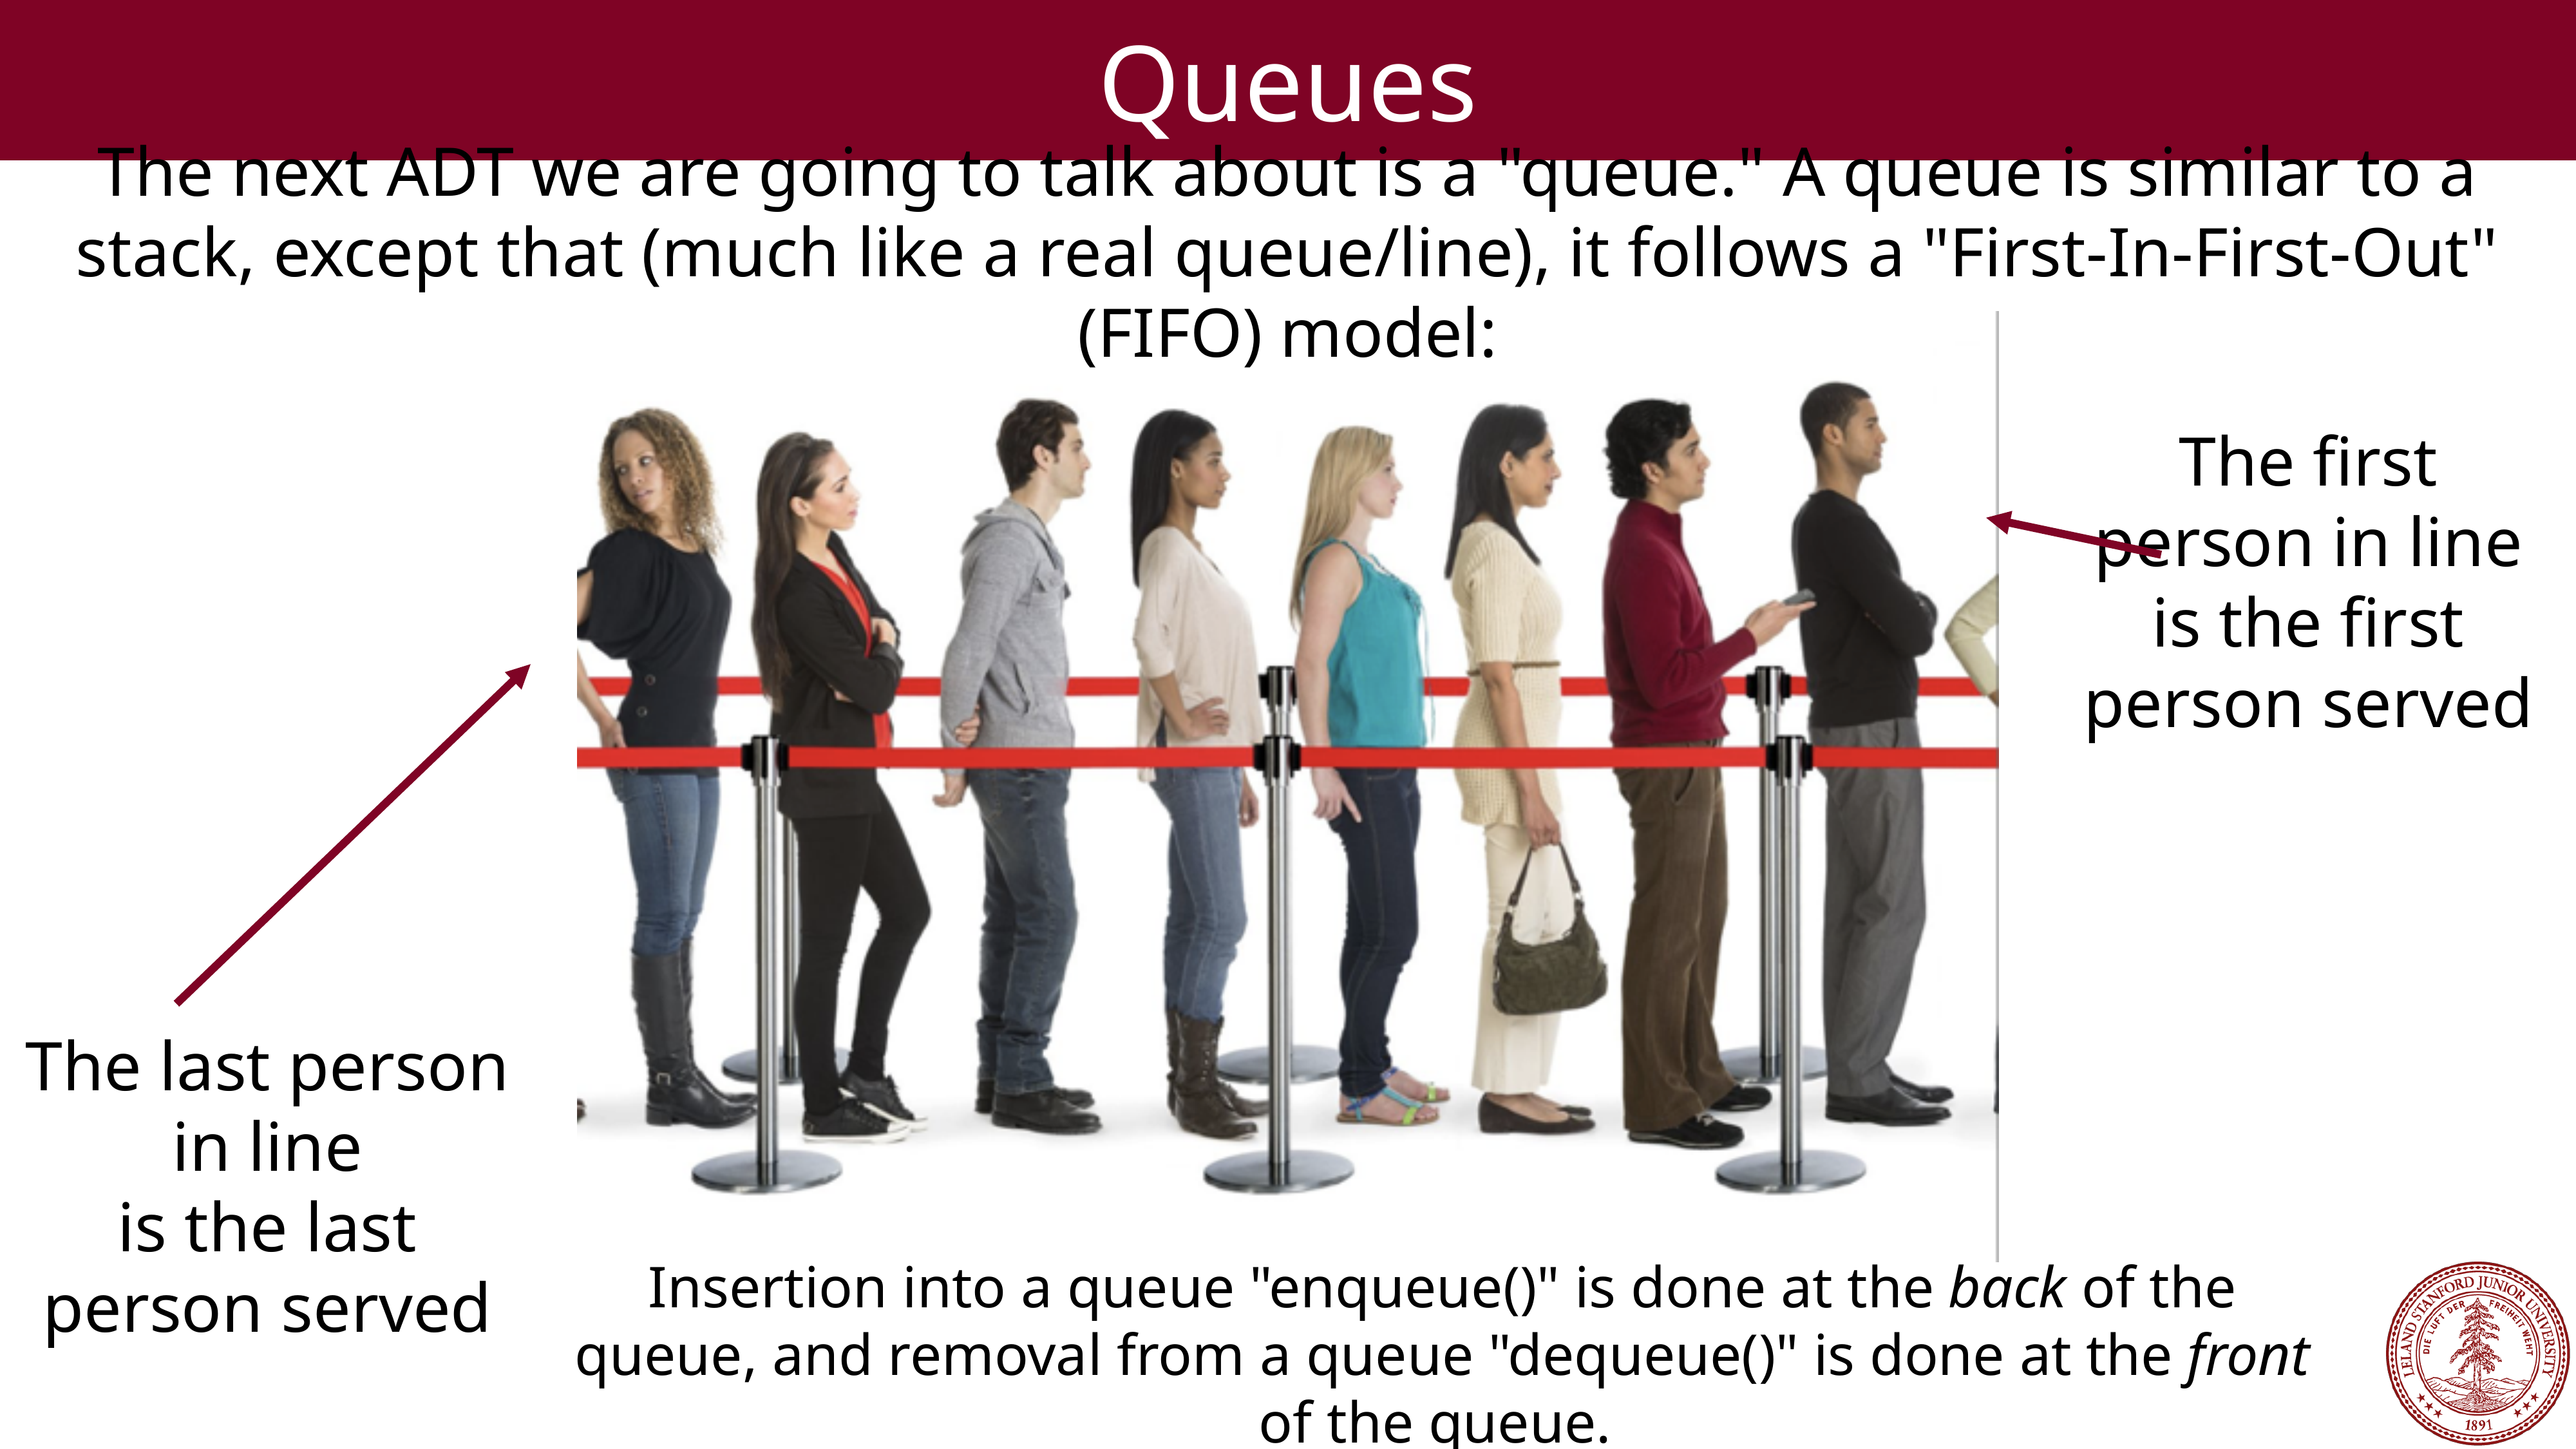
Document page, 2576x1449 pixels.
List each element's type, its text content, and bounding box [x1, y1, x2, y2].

picture [2367, 1242, 2576, 1449]
text_box [176, 664, 531, 1004]
text_box Insertion into a queue "enqueue()" is done at the back of the queue, and removal from a queue "dequeue()" is done at the front of the queue. [563, 1245, 2322, 1449]
text_box The first person in line is the first person served [2058, 413, 2558, 746]
picture [576, 311, 2000, 1262]
text_box Queues [0, 0, 2576, 160]
text_box The last person in line is the last person served [17, 1018, 517, 1351]
text_box The next ADT we are going to talk about is a "queue." A queue is similar to a stack, except that (much like a real queue/line), it follows a "First-In-First-Out" (FIFO) model: [25, 124, 2551, 376]
